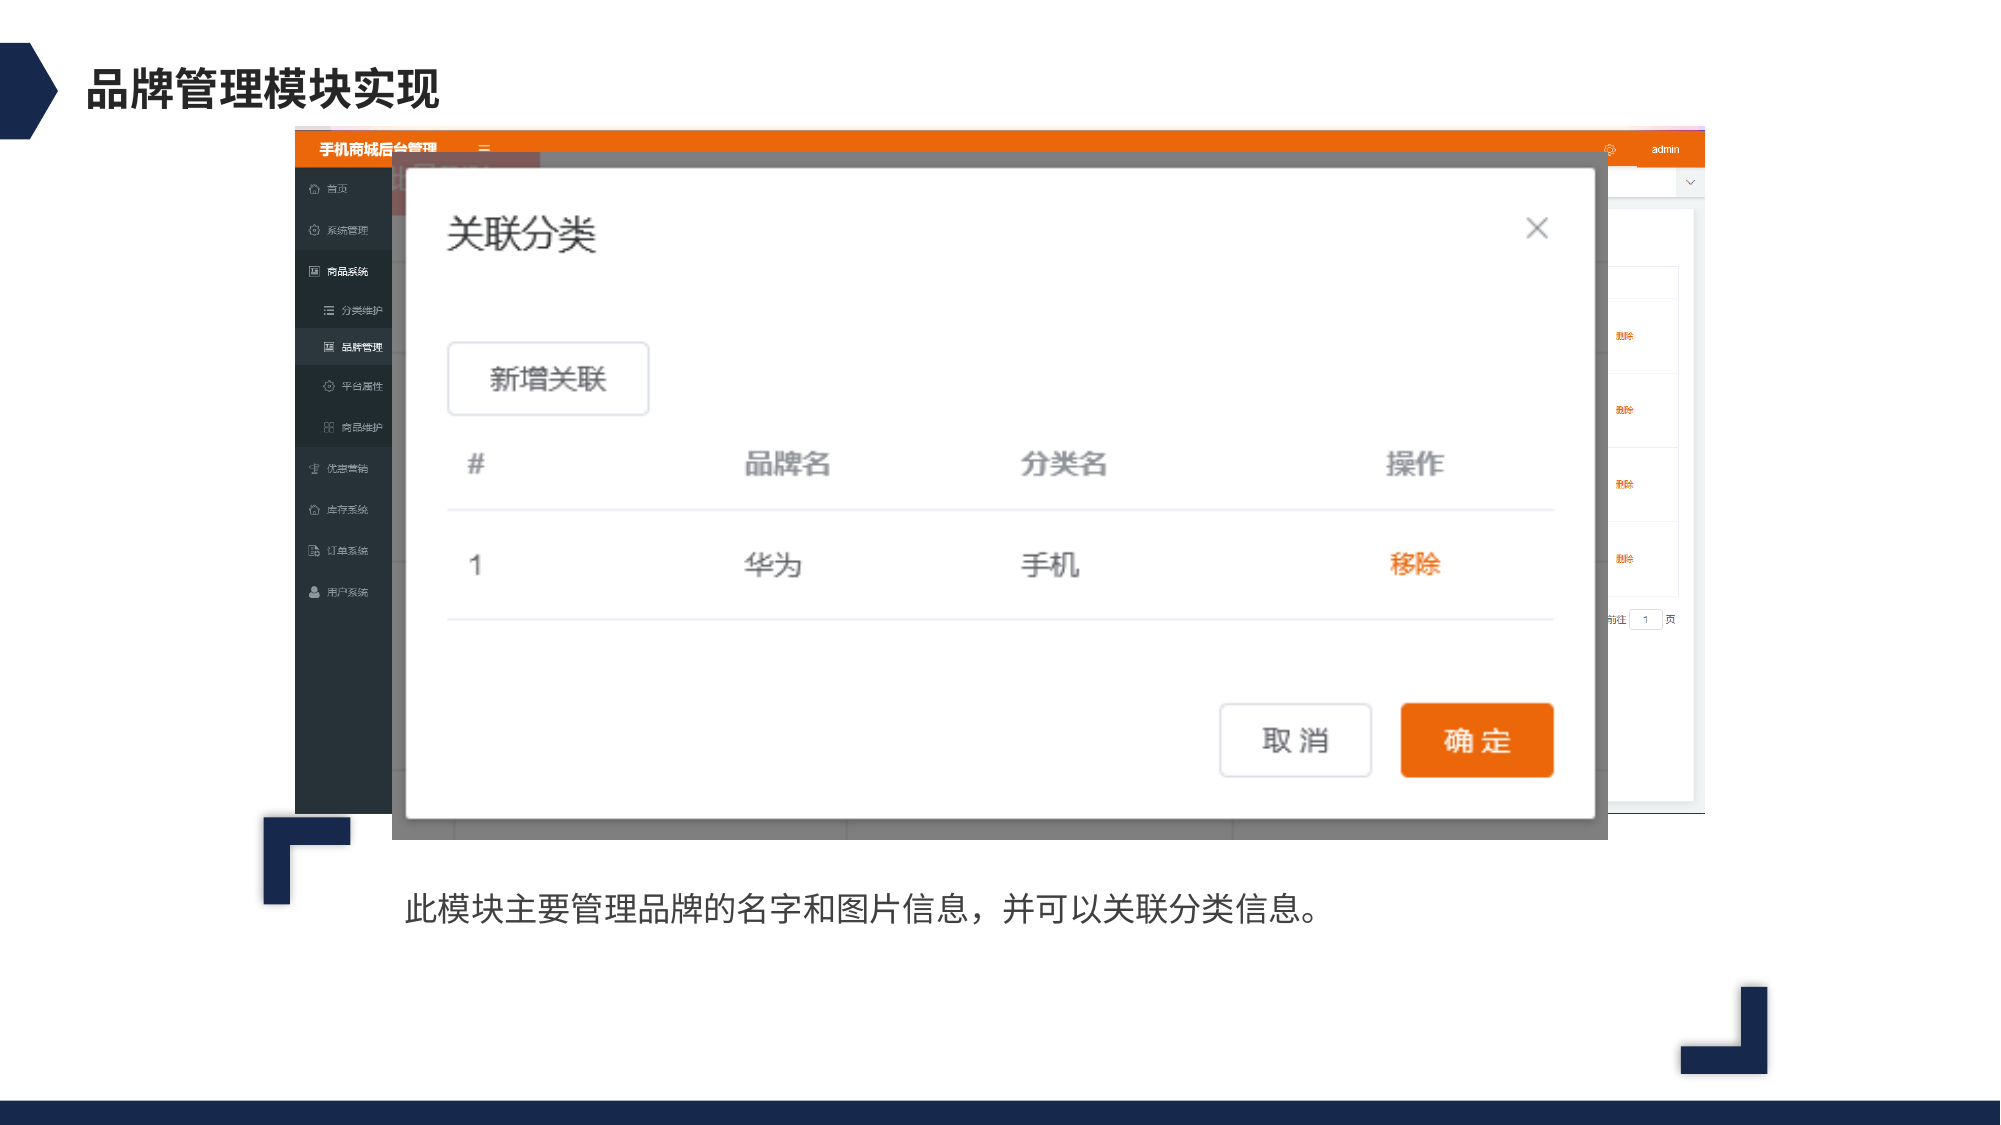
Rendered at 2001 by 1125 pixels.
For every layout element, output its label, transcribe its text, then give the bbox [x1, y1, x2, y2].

picture [295, 126, 1705, 840]
text_box [0, 41, 60, 141]
text_box [0, 1100, 2000, 1125]
text_box [263, 816, 351, 905]
text_box 此模块主要管理品牌的名字和图片信息，并可以关联分类信息。 [322, 868, 1725, 936]
text_box [1680, 986, 1768, 1075]
text_box 品牌管理模块实现 [71, 54, 457, 123]
